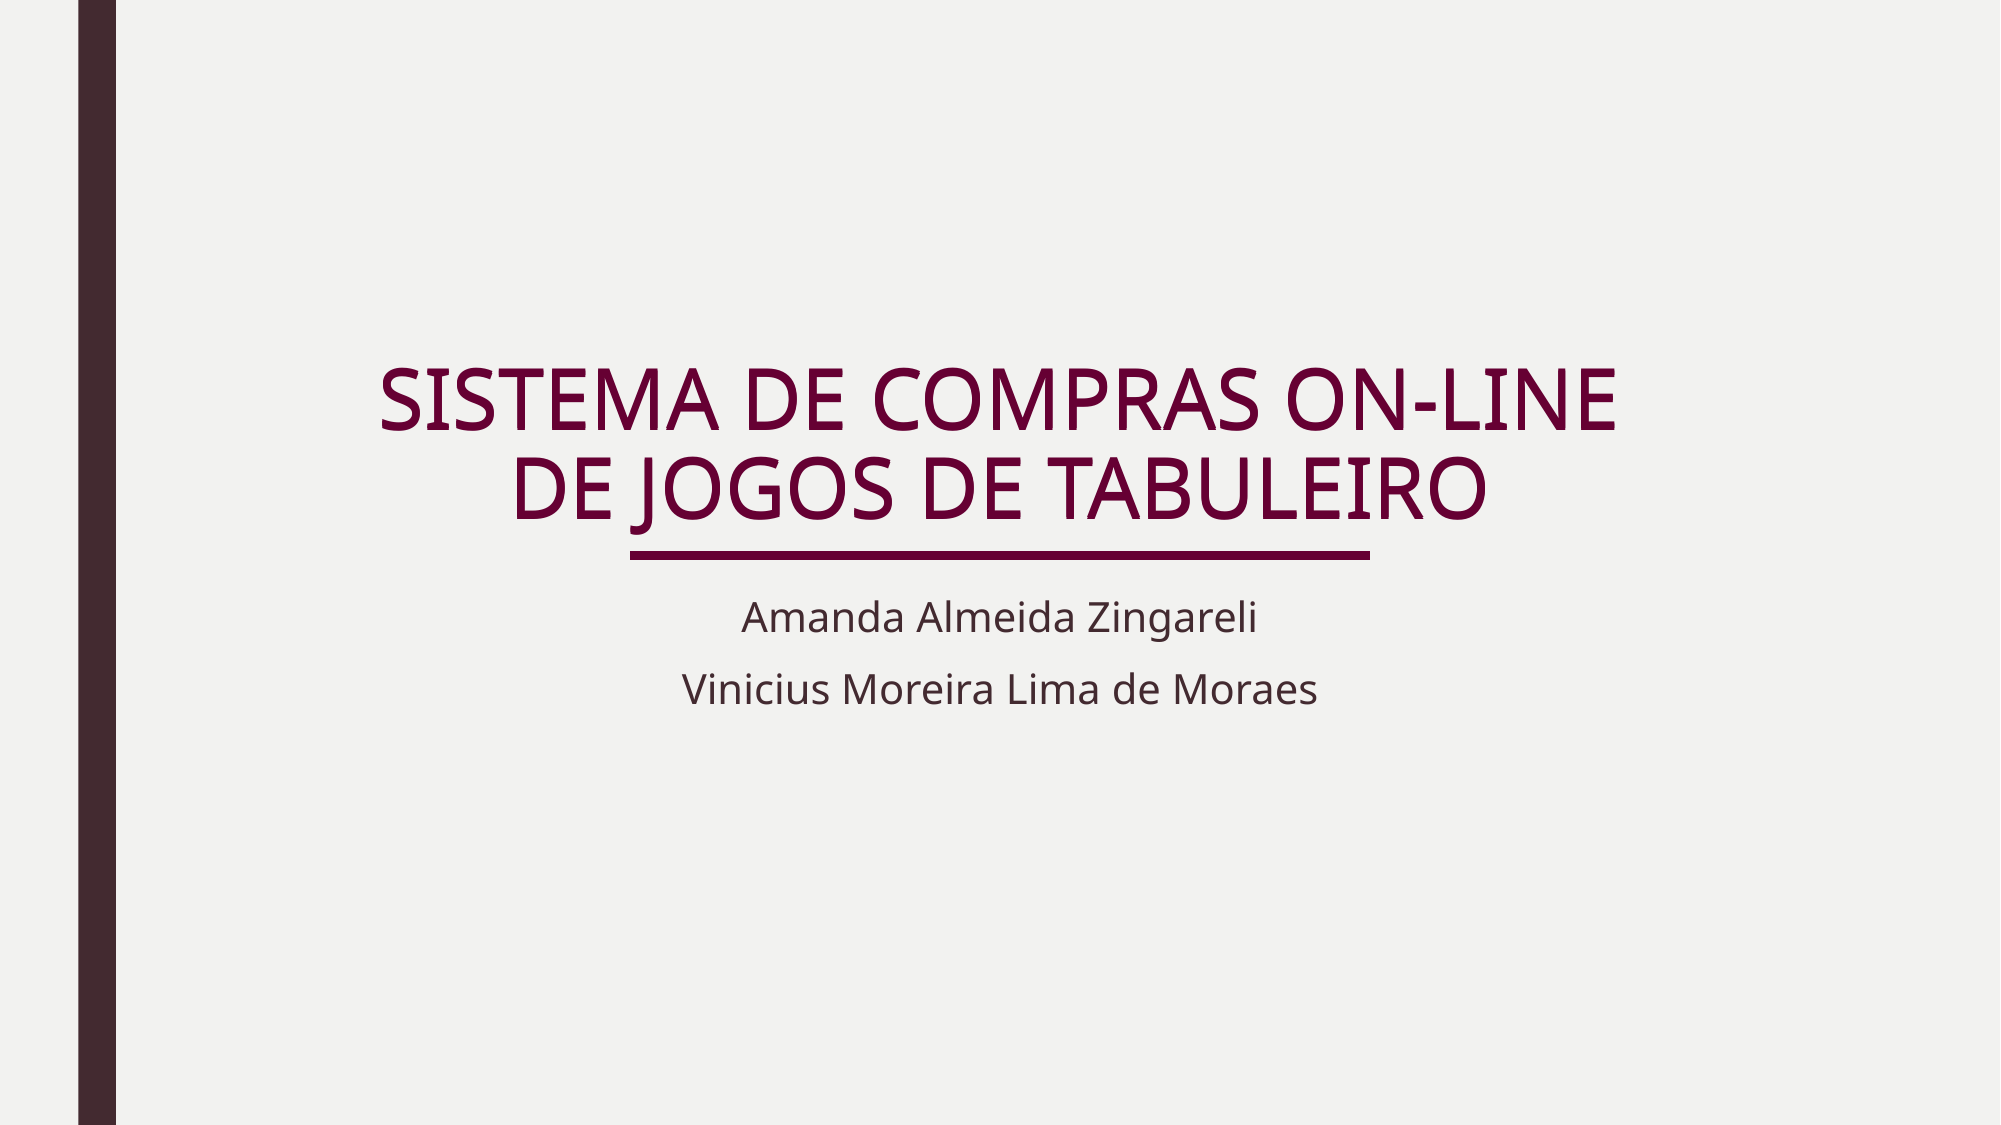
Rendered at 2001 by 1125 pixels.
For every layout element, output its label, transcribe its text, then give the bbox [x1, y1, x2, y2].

text_box Amanda Almeida Zingareli Vinicius Moreira Lima de Moraes [439, 588, 1561, 766]
text_box SISTEMA DE COMPRAS ON-LINE DE JOGOS DE TABULEIRO [314, 350, 1686, 588]
